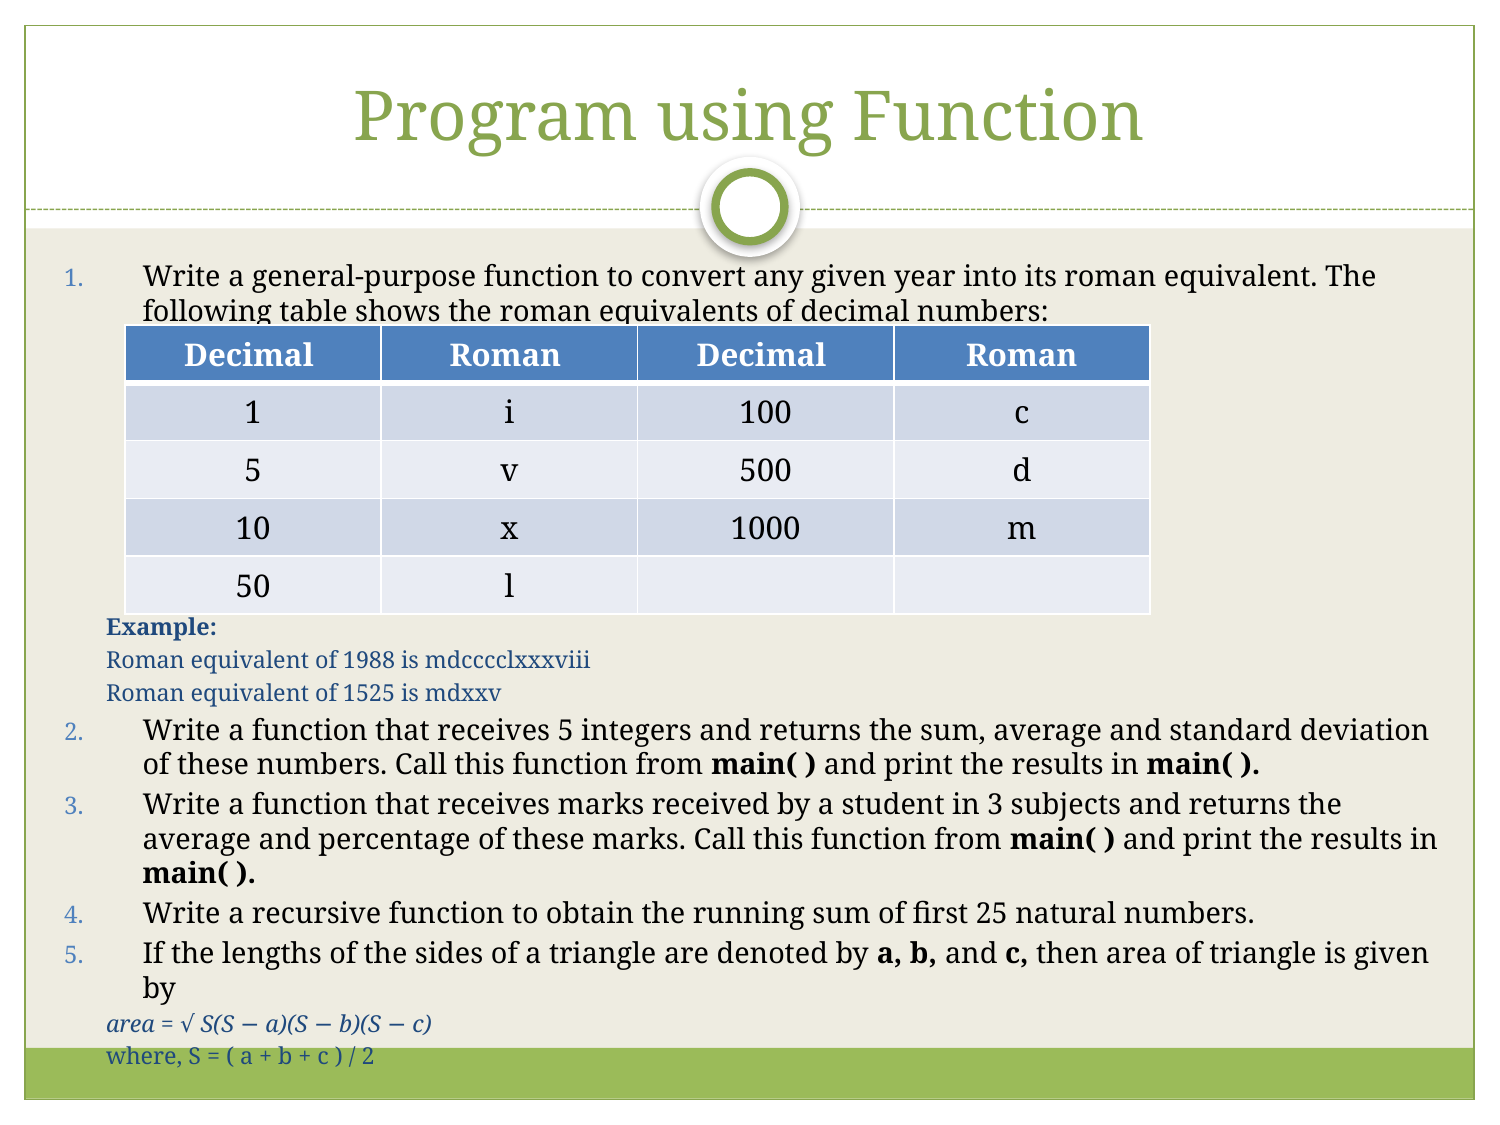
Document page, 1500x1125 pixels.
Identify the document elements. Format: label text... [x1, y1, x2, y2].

table_header Decimal [126, 326, 380, 380]
table_cell 50 [126, 557, 380, 613]
table_cell i [382, 386, 637, 440]
table_cell 100 [638, 386, 893, 440]
table_cell 10 [126, 499, 380, 555]
table_header Roman [382, 326, 637, 380]
table_cell [638, 557, 893, 613]
table_cell 1000 [638, 499, 893, 555]
table_cell m [895, 499, 1149, 555]
title Program using Function [49, 37, 1450, 162]
table_cell 5 [126, 441, 380, 498]
table_header Decimal [638, 326, 893, 380]
table_cell 1 [126, 386, 380, 440]
table_header Roman [895, 326, 1149, 380]
table_cell 500 [638, 441, 893, 498]
table_cell c [895, 386, 1149, 440]
list Write a general-purpose function to convert any given year into its roman equivalent. The following table shows the roman equivalents of decimal numbers: Example: Roman equivalent of 1988 is mdcccclxxxviii Roman equivalent of 1525 is mdxxv Write a function that receives 5 integers and returns the sum, average and standard deviation of these numbers. Call this function from main( ) and print the results in main( ). Write a function that receives marks received by a student in 3 subjects and returns the average and percentage of these marks. Call this function from main( ) and print the results in main( ). Write a recursive function to obtain the running sum of first 25 natural numbers. If the lengths of the sides of a triangle are denoted by a, b, and c, then area of triangle is given by area = √ S(S − a)(S − b)(S − c) where, S = ( a + b + c ) / 2 [49, 250, 1463, 1088]
table_cell d [895, 441, 1149, 498]
table_cell l [382, 557, 637, 613]
table_cell [895, 557, 1149, 613]
table_cell x [382, 499, 637, 555]
table_cell v [382, 441, 637, 498]
